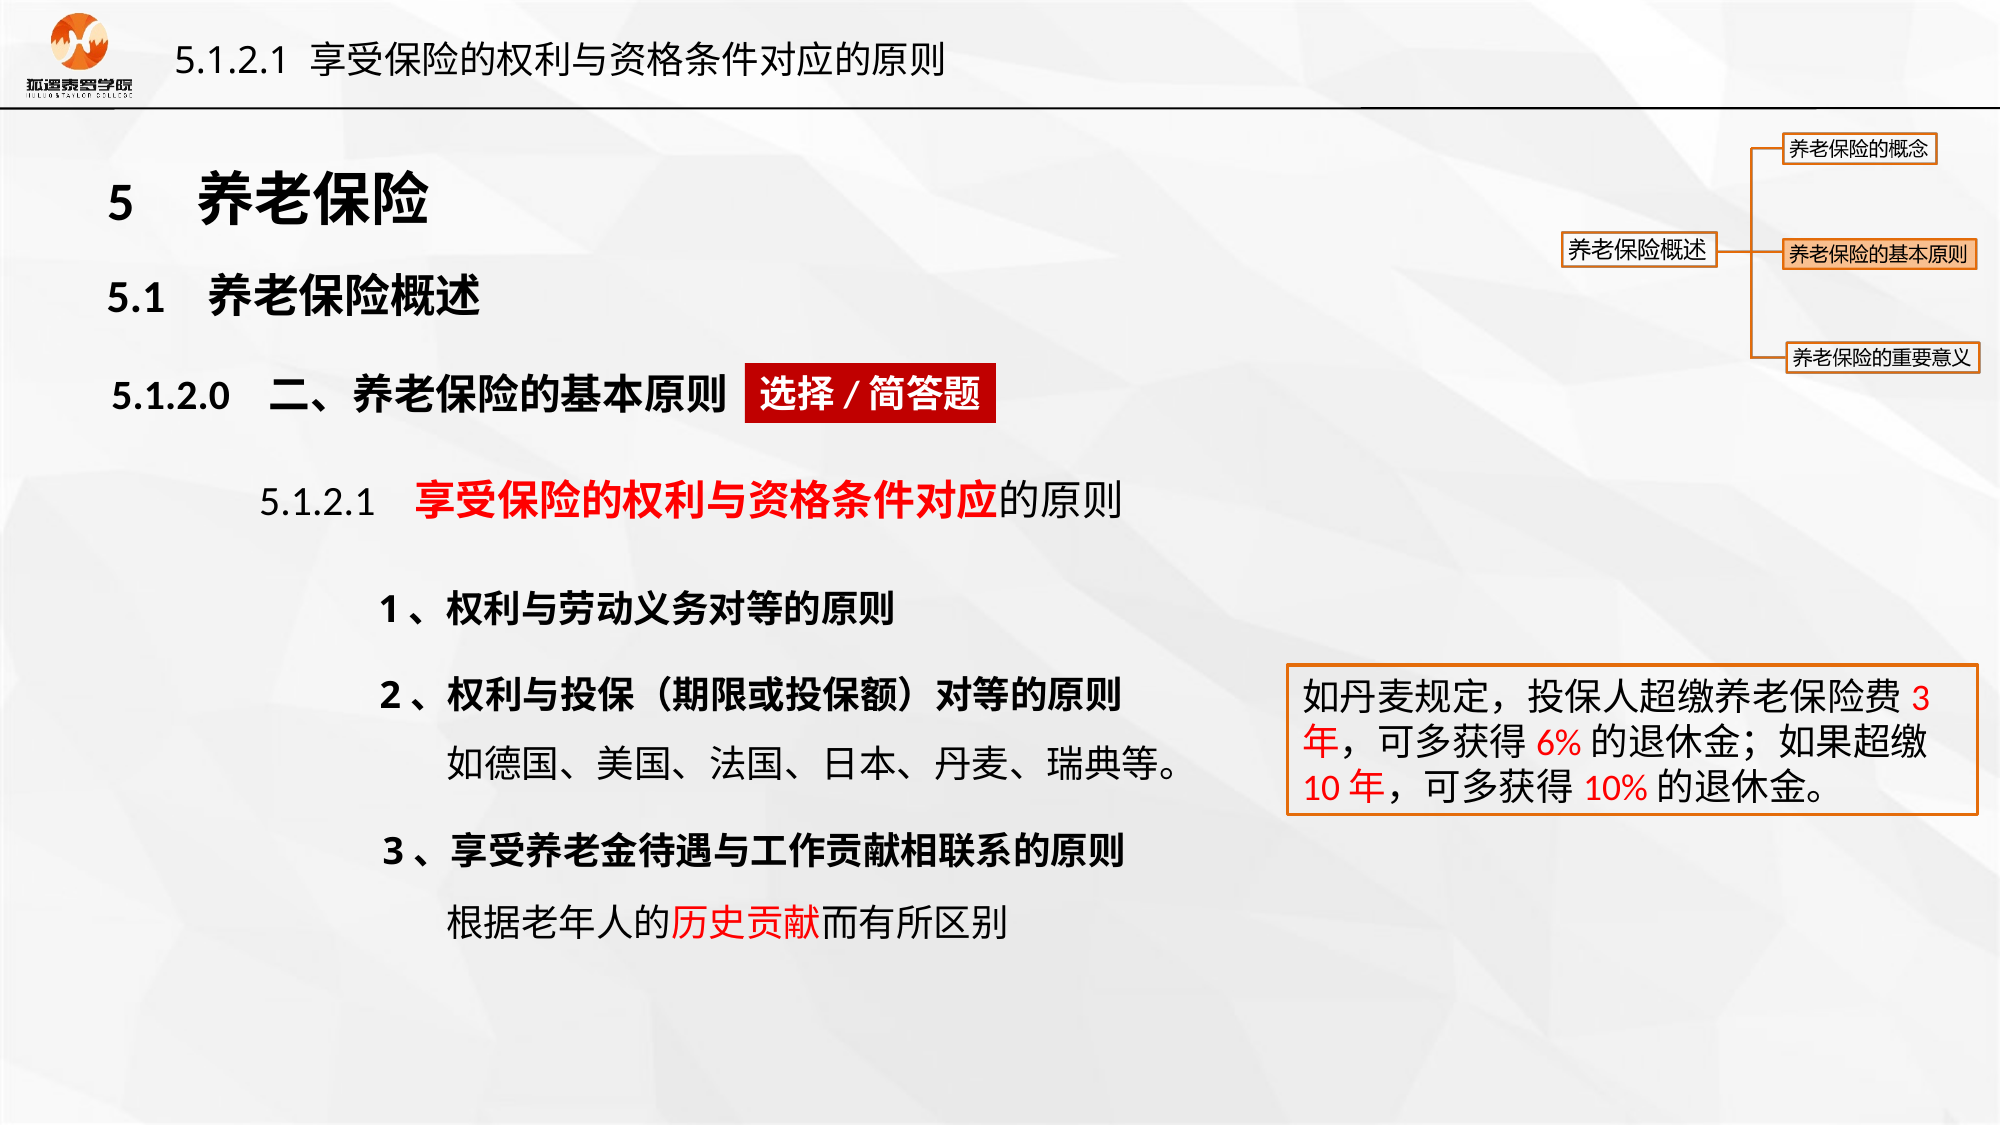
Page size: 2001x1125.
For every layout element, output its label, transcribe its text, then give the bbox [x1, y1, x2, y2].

picture [1553, 130, 1983, 381]
text_box 5.1.2.1 享受保险的权利与资格条件对应的原则 [159, 28, 962, 89]
text_box 根据老年人的历史贡献而有所区别 [431, 891, 1024, 952]
text_box 1、权利与劳动义务对等的原则 [363, 577, 912, 638]
text_box 5.1.2.1 享受保险的权利与资格条件对应的原则 [244, 466, 1139, 532]
text_box 2、权利与投保（期限或投保额）对等的原则 [364, 664, 1138, 724]
text_box 如德国、美国、法国、日本、丹麦、瑞典等。 [432, 732, 1212, 793]
text_box 如丹麦规定，投保人超缴养老保险费3年，可多获得6%的退休金；如果超缴10年，可多获得10%的退休金。 [1287, 665, 1978, 815]
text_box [99, 360, 989, 427]
text_box 5.1 养老保险概述 [89, 259, 499, 329]
text_box 3、享受养老金待遇与工作贡献相联系的原则 [367, 820, 1141, 880]
picture [4, 0, 154, 111]
text_box 5 养老保险 [17, 154, 519, 240]
